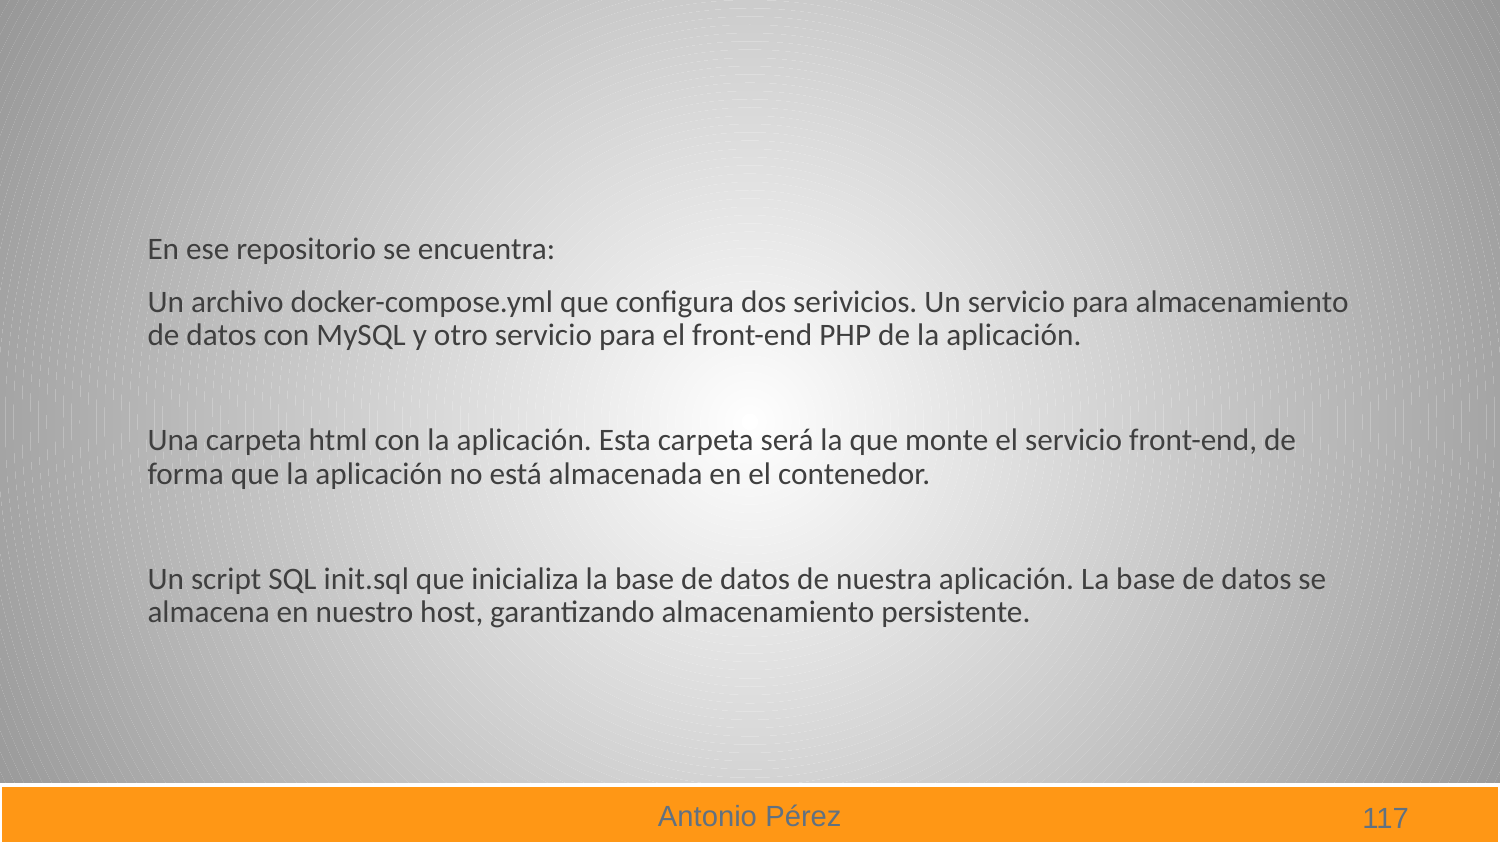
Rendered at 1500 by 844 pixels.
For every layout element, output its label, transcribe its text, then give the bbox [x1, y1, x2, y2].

list En ese repositorio se encuentra: Un archivo docker-compose.yml que configura dos serivicios. Un servicio para almacenamiento de datos con MySQL y otro servicio para el front-end PHP de la aplicación. Una carpeta html con la aplicación. Esta carpeta será la que monte el servicio front-end, de forma que la aplicación no está almacenada en el contenedor. Un script SQL init.sql que inicializa la base de datos de nuestra aplicación. La base de datos se almacena en nuestro host, garantizando almacenamiento persistente. [135, 227, 1373, 723]
